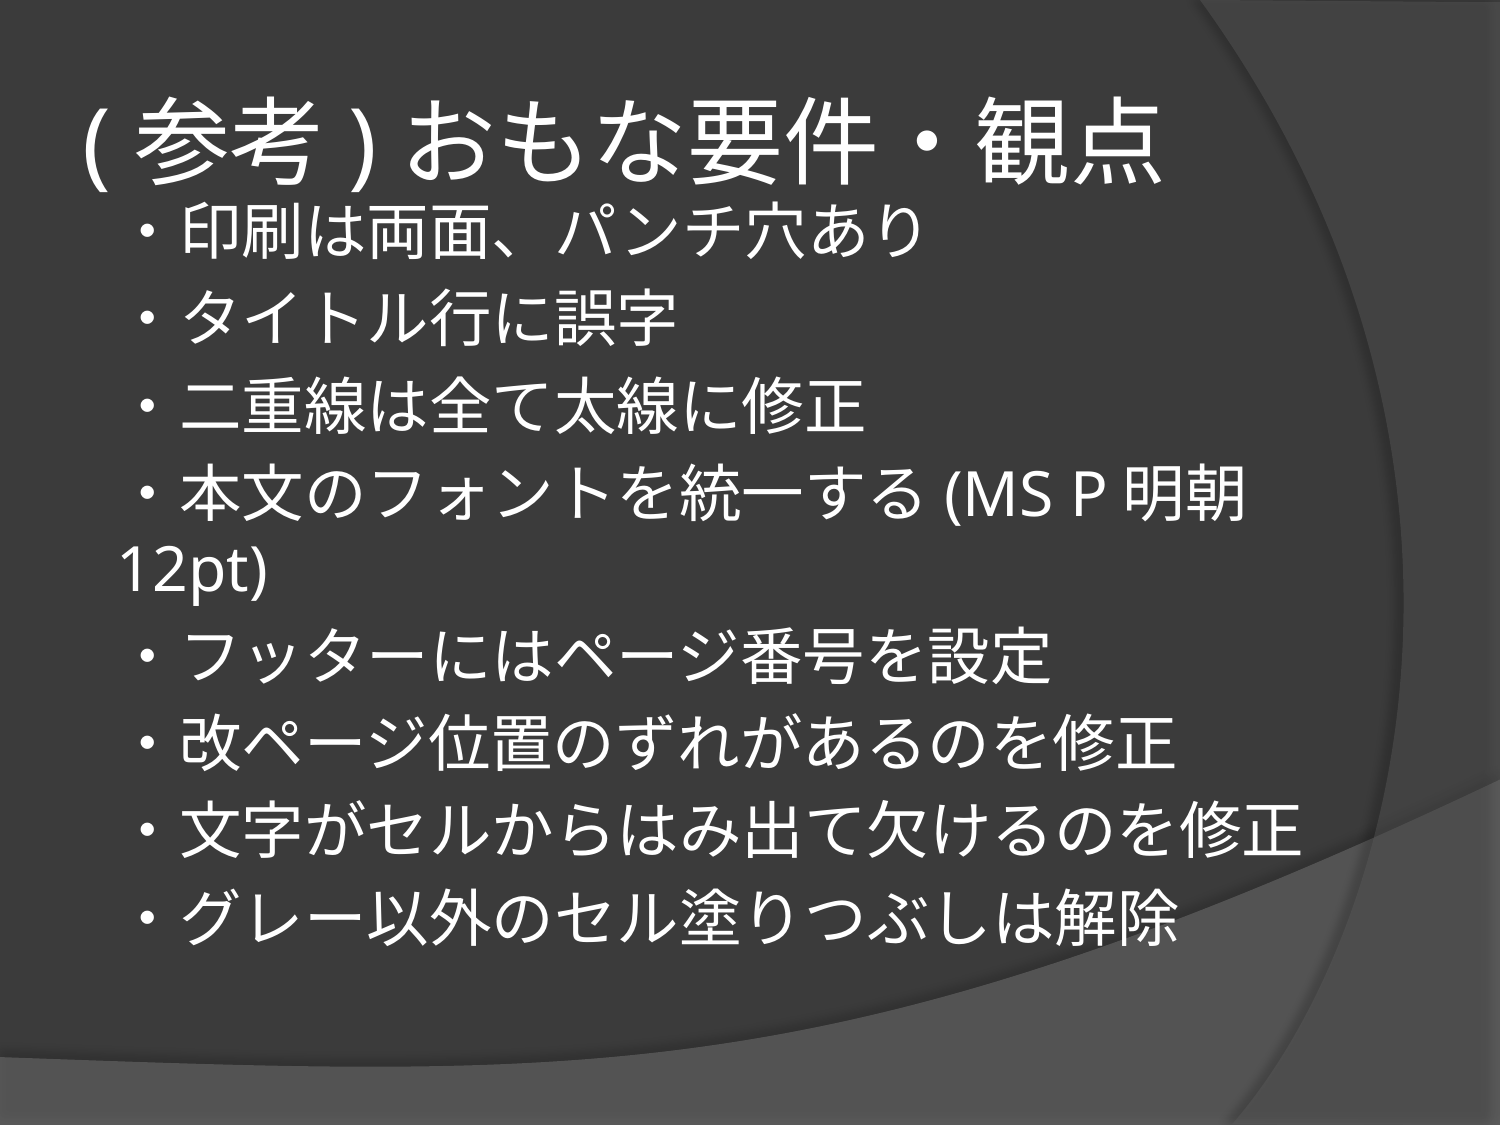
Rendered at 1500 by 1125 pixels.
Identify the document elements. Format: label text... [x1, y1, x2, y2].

list ・印刷は両面、パンチ穴あり ・タイトル行に誤字 ・二重線は全て太線に修正 ・本文のフォントを統一する(MS P明朝 12pt) ・フッターにはページ番号を設定 ・改ページ位置のずれがあるのを修正 ・文字がセルからはみ出て欠けるのを修正 ・グレー以外のセル塗りつぶしは解除 [88, 184, 1406, 1094]
title (参考)おもな要件・観点 [75, 45, 1300, 233]
